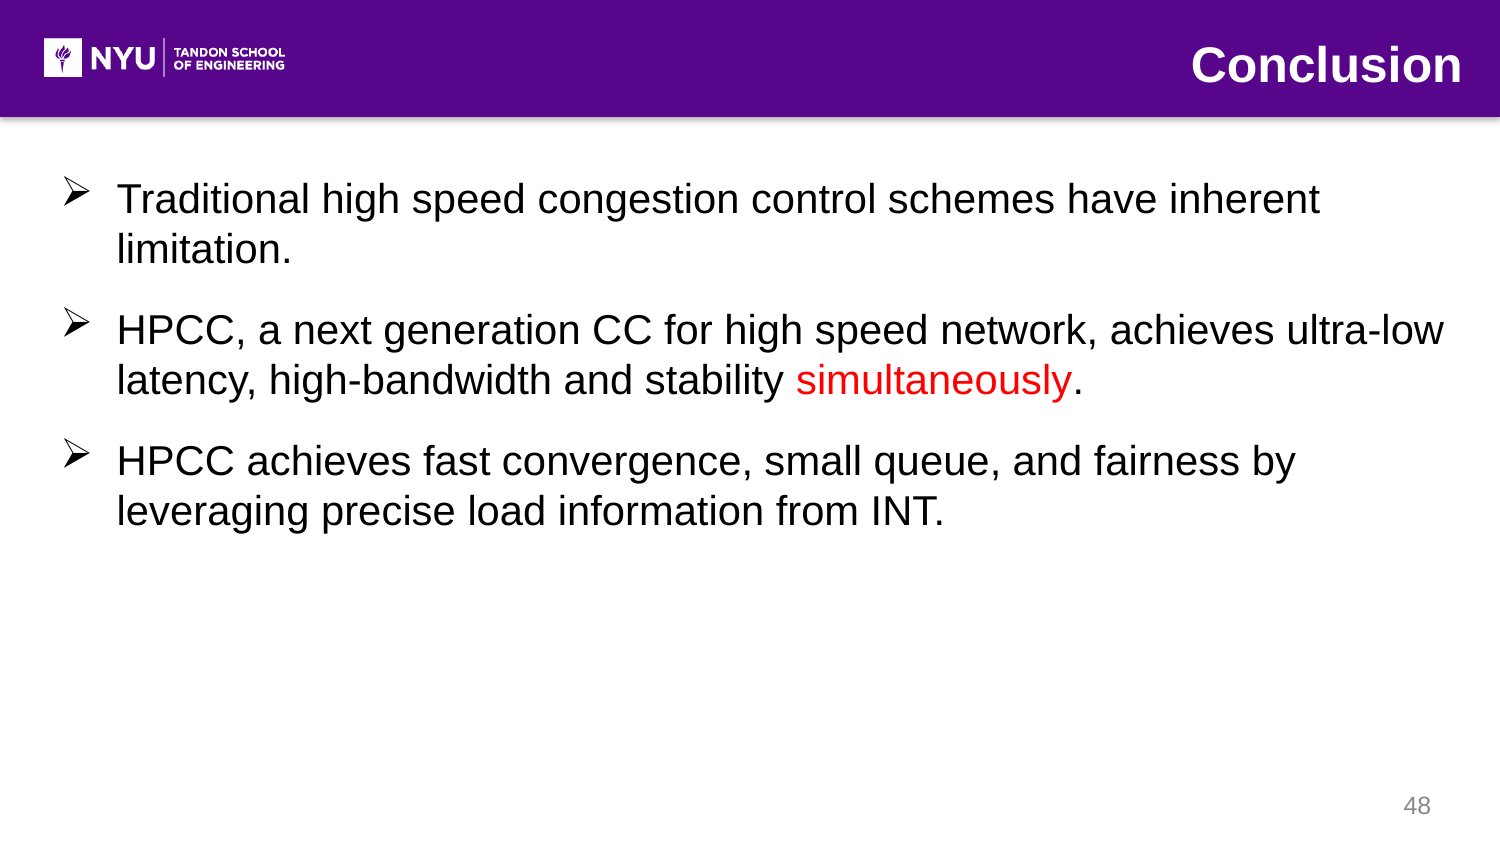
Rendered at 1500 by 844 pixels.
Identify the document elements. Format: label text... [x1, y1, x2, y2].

slide_number 48 [1096, 782, 1447, 828]
picture [44, 38, 285, 77]
list Conclusion [337, 25, 1463, 101]
list Traditional high speed congestion control schemes have inherent limitation. HPCC, a next generation CC for high speed network, achieves ultra-low latency, high-bandwidth and stability simultaneously. HPCC achieves fast convergence, small queue, and fairness by leveraging precise load information from INT. [60, 171, 1447, 774]
